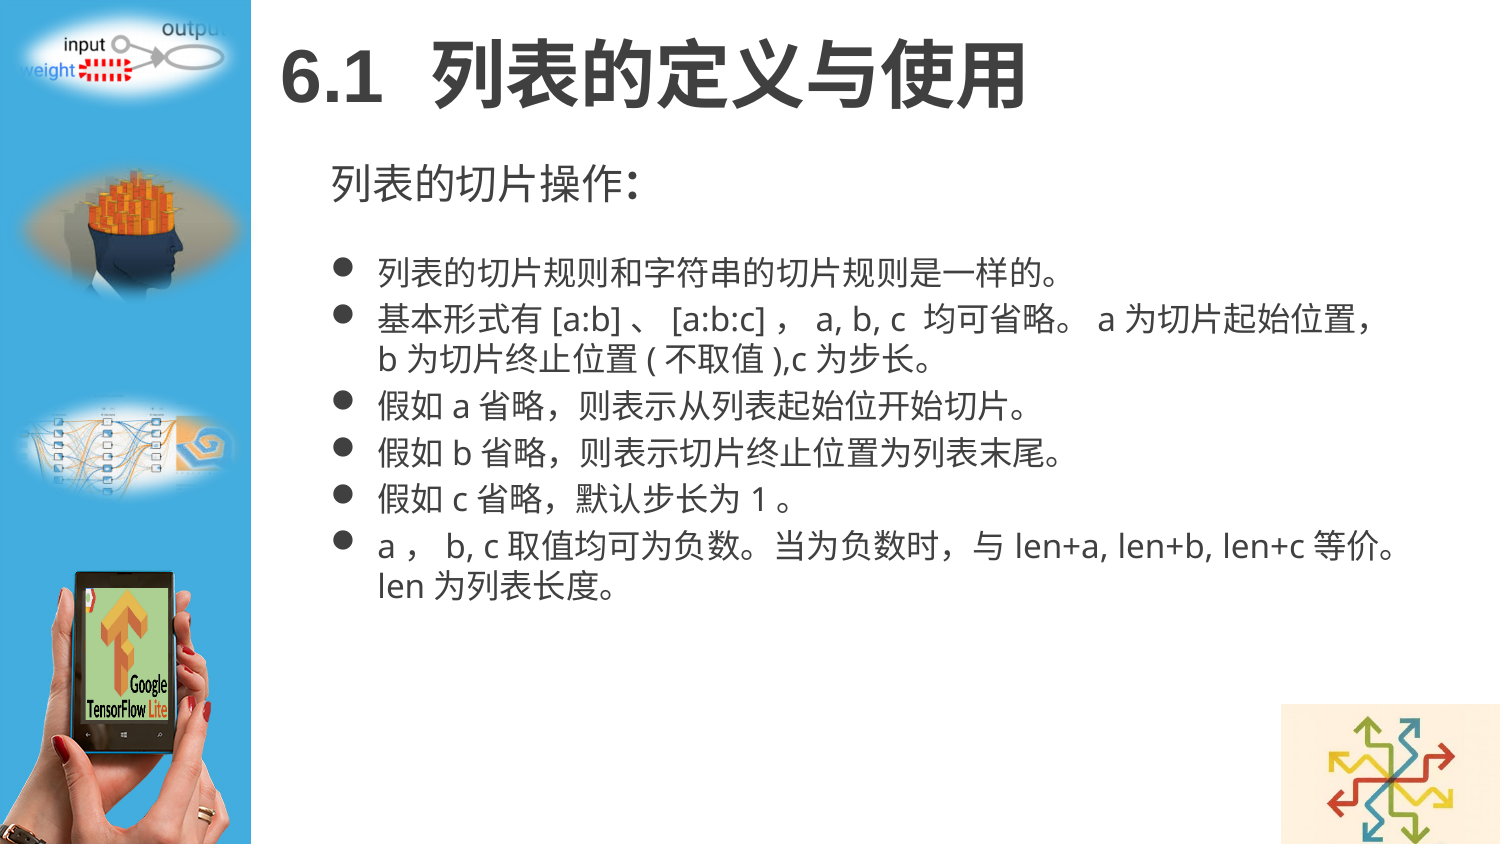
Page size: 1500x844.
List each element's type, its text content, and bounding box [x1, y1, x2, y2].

picture [0, 0, 1500, 844]
list 列表的切片操作： [315, 145, 1450, 221]
list 列表的切片规则和字符串的切片规则是一样的。 基本形式有[a:b]、[a:b:c]，a, b, c 均可省略。a为切片起始位置，b为切片终止位置(不取值),c为步长。 假如a省略，则表示从列表起始位开始切片。 假如b省略，则表示切片终止位置为列表末尾。 假如c省略，默认步长为1。 a，b, c取值均可为负数。当为负数时，与len+a, len+b, len+c等价。len为列表长度。 [265, 244, 1400, 737]
title 6.1 列表的定义与使用 [265, 0, 1500, 146]
